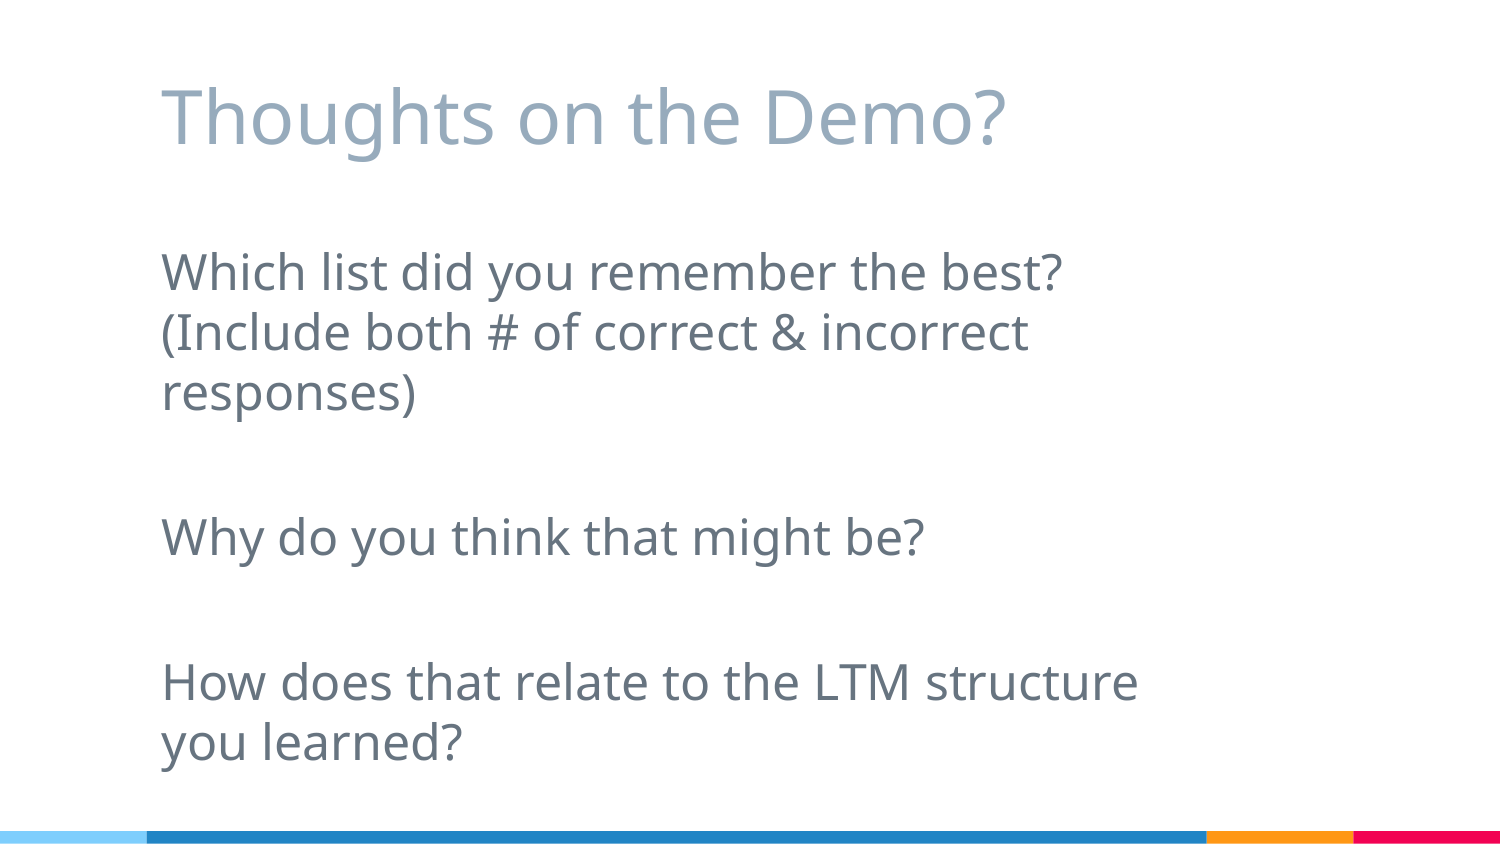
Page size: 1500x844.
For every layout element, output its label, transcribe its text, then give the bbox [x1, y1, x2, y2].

list Which list did you remember the best? (Include both # of correct & incorrect responses) Why do you think that might be? How does that relate to the LTM structure you learned? [146, 225, 1207, 809]
title Thoughts on the Demo? [146, 33, 1207, 175]
